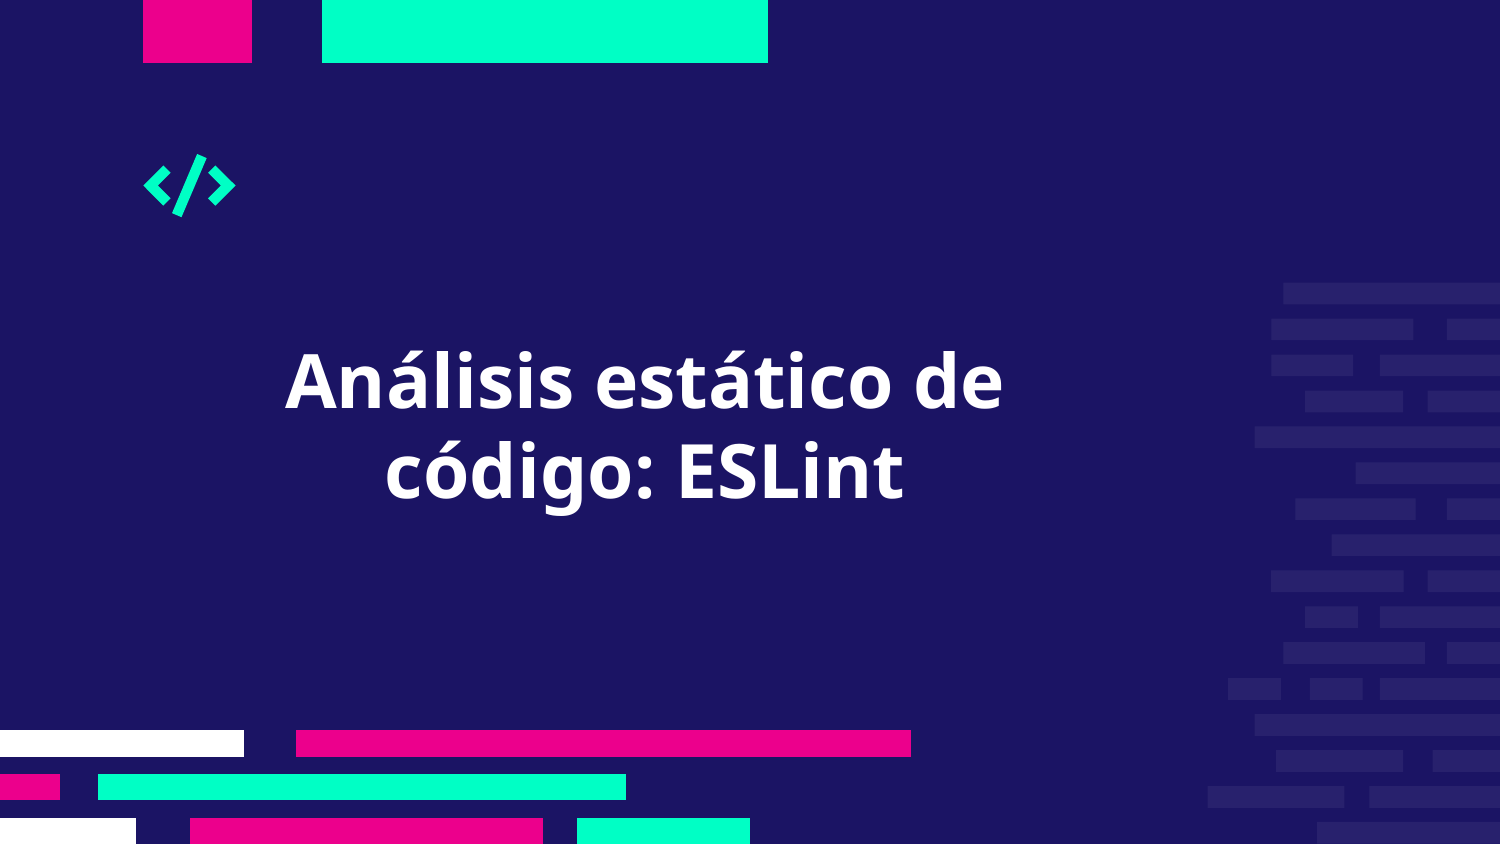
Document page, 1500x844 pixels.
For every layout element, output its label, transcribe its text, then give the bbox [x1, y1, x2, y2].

title Análisis estático de código: ESLint [0, 200, 1345, 514]
